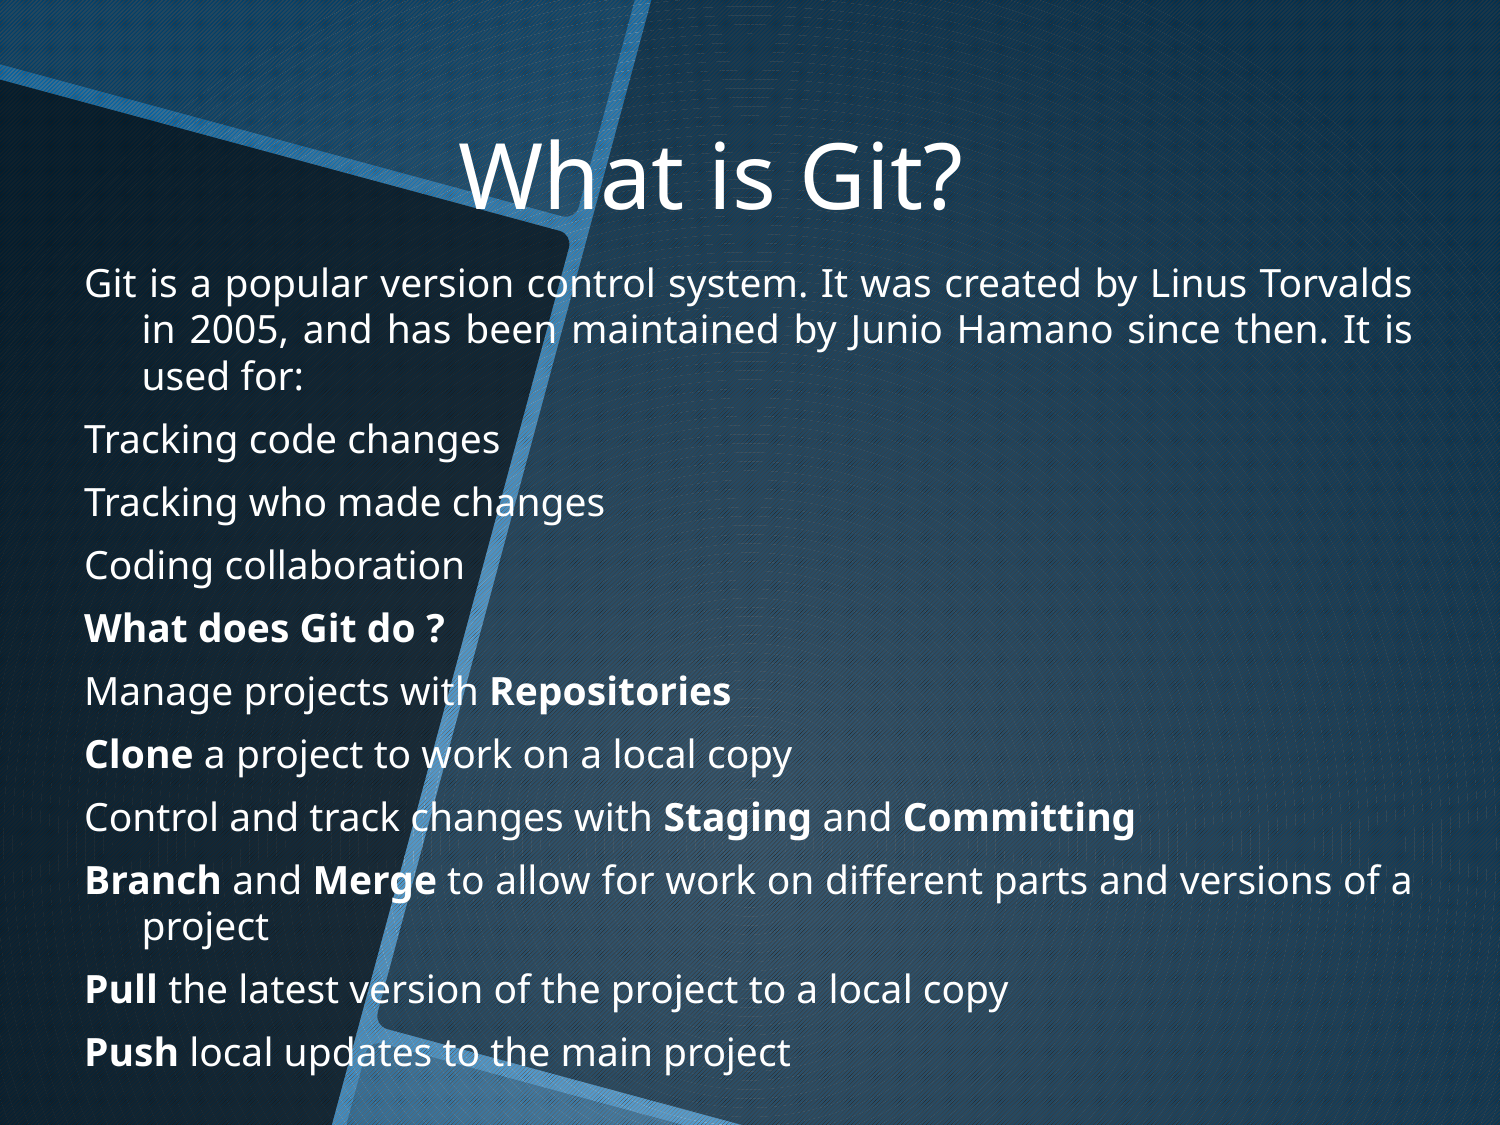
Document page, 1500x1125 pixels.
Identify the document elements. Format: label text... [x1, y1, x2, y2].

title What is Git? [36, 40, 1385, 236]
list Git is a popular version control system. It was created by Linus Torvalds in 2005, and has been maintained by Junio Hamano since then. It is used for: Tracking code changes Tracking who made changes Coding collaboration What does Git do ? Manage projects with Repositories Clone a project to work on a local copy Control and track changes with Staging and Committing Branch and Merge to allow for work on different parts and versions of a project Pull the latest version of the project to a local copy Push local updates to the main project [69, 250, 1429, 1084]
